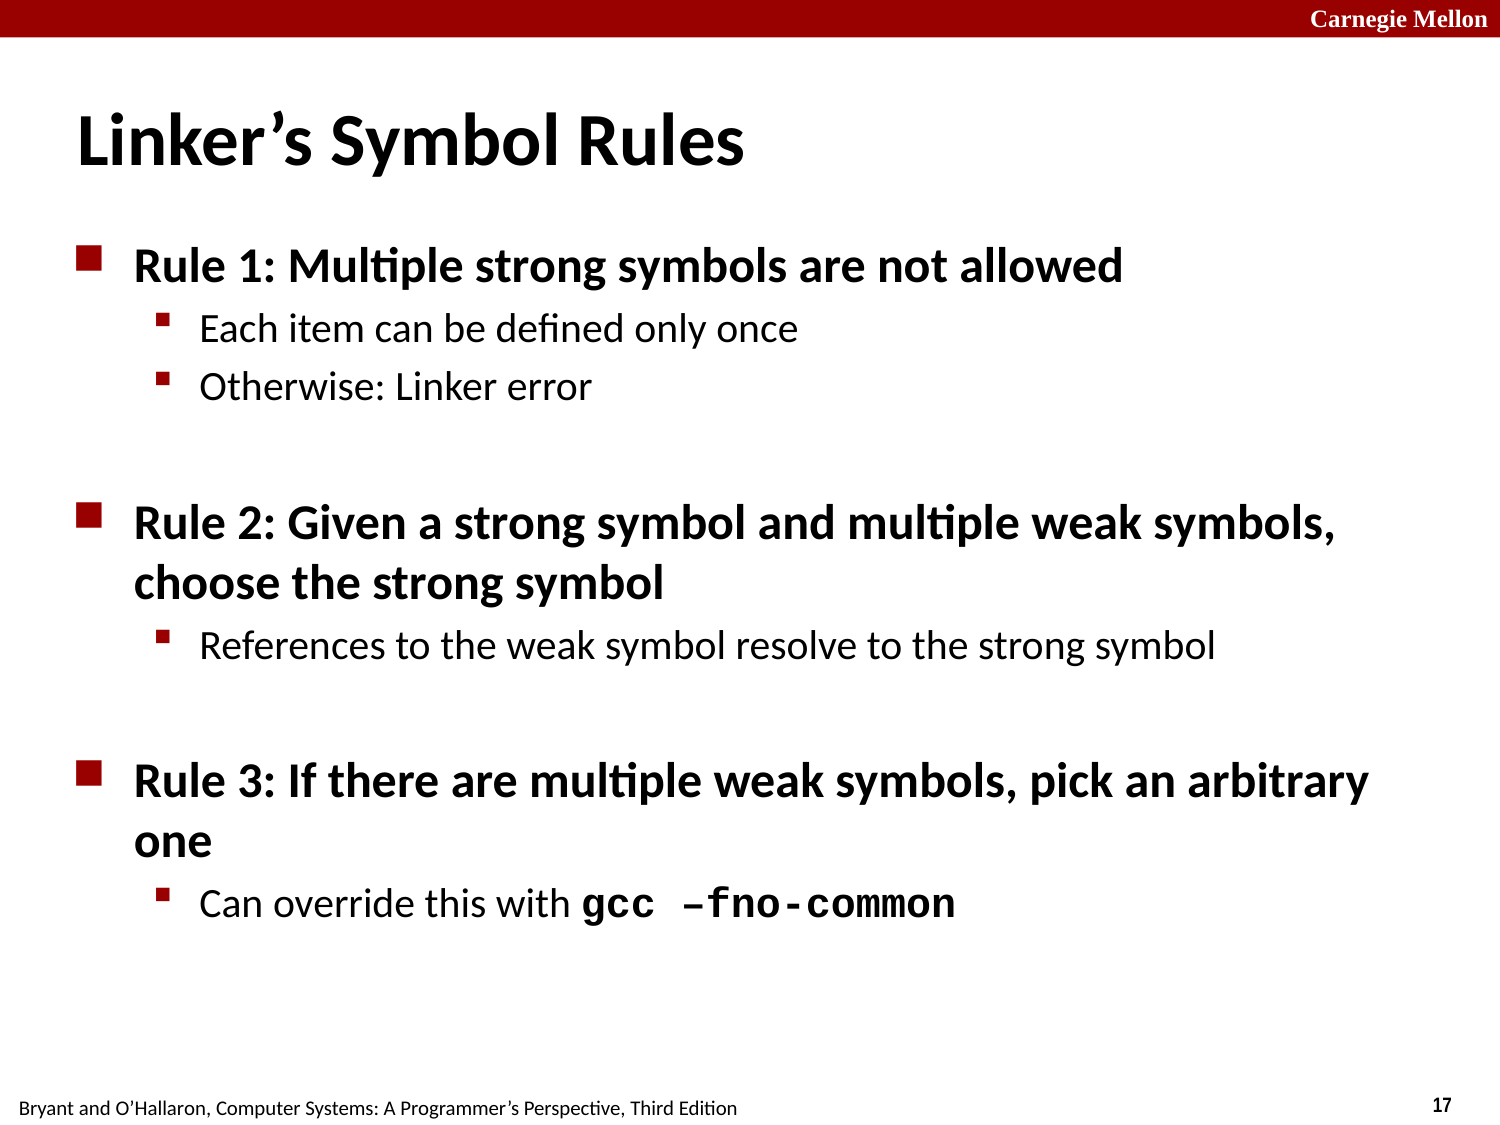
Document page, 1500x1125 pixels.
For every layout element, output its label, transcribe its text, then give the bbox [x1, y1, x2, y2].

title Linker’s Symbol Rules [61, 71, 1493, 201]
list Rule 1: Multiple strong symbols are not allowed Each item can be defined only once Otherwise: Linker error Rule 2: Given a strong symbol and multiple weak symbols, choose the strong symbol References to the weak symbol resolve to the strong symbol Rule 3: If there are multiple weak symbols, pick an arbitrary one Can override this with gcc –fno-common [62, 224, 1426, 1083]
